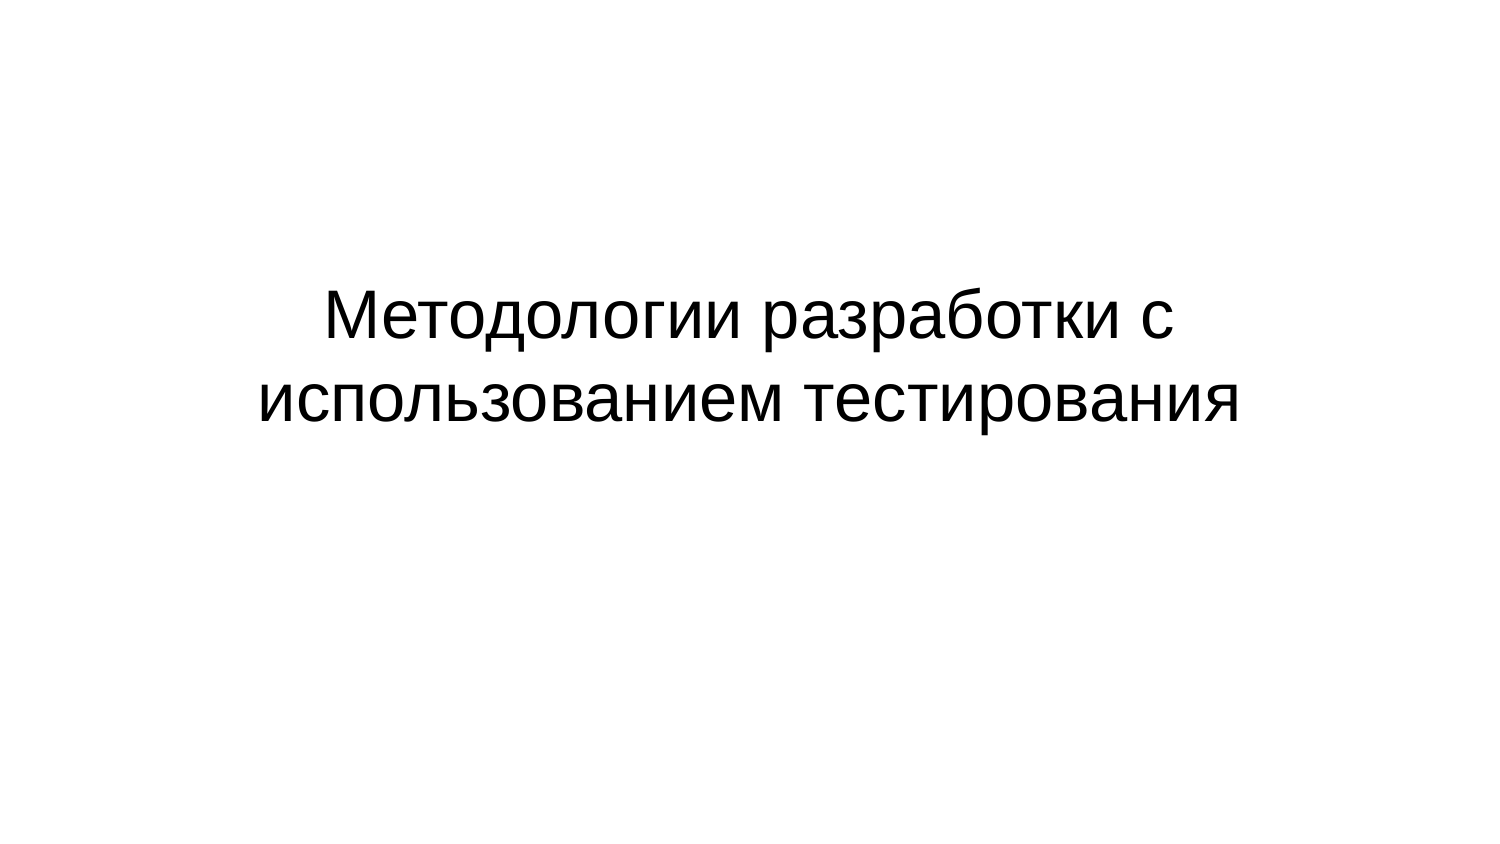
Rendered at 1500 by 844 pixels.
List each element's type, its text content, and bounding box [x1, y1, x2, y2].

title Методологии разработки с использованием тестирования [41, 262, 1459, 443]
